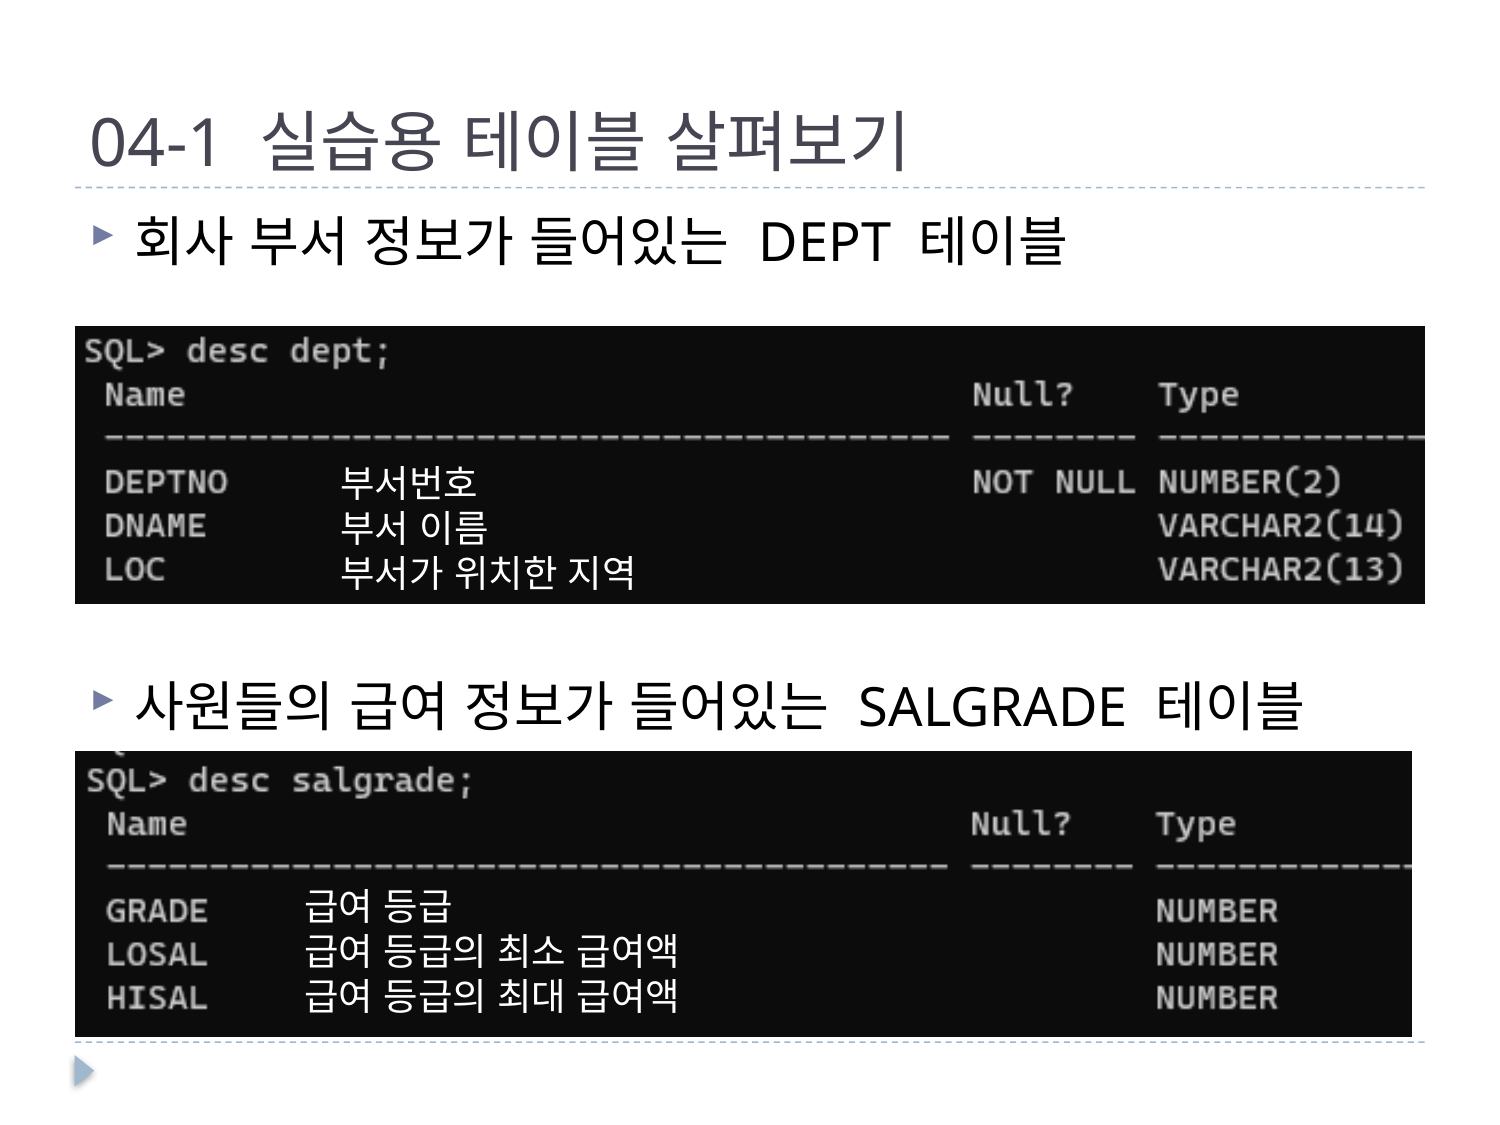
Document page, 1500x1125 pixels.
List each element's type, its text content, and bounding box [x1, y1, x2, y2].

title 04-1 실습용 테이블 살펴보기 [75, 24, 1425, 188]
list 회사 부서 정보가 들어있는 DEPT 테이블 사원들의 급여 정보가 들어있는 SALGRADE 테이블 [75, 200, 1425, 325]
list 회사 부서 정보가 들어있는 DEPT 테이블 사원들의 급여 정보가 들어있는 SALGRADE 테이블 [75, 615, 1425, 1010]
picture [74, 751, 1412, 1038]
picture [74, 325, 1426, 605]
